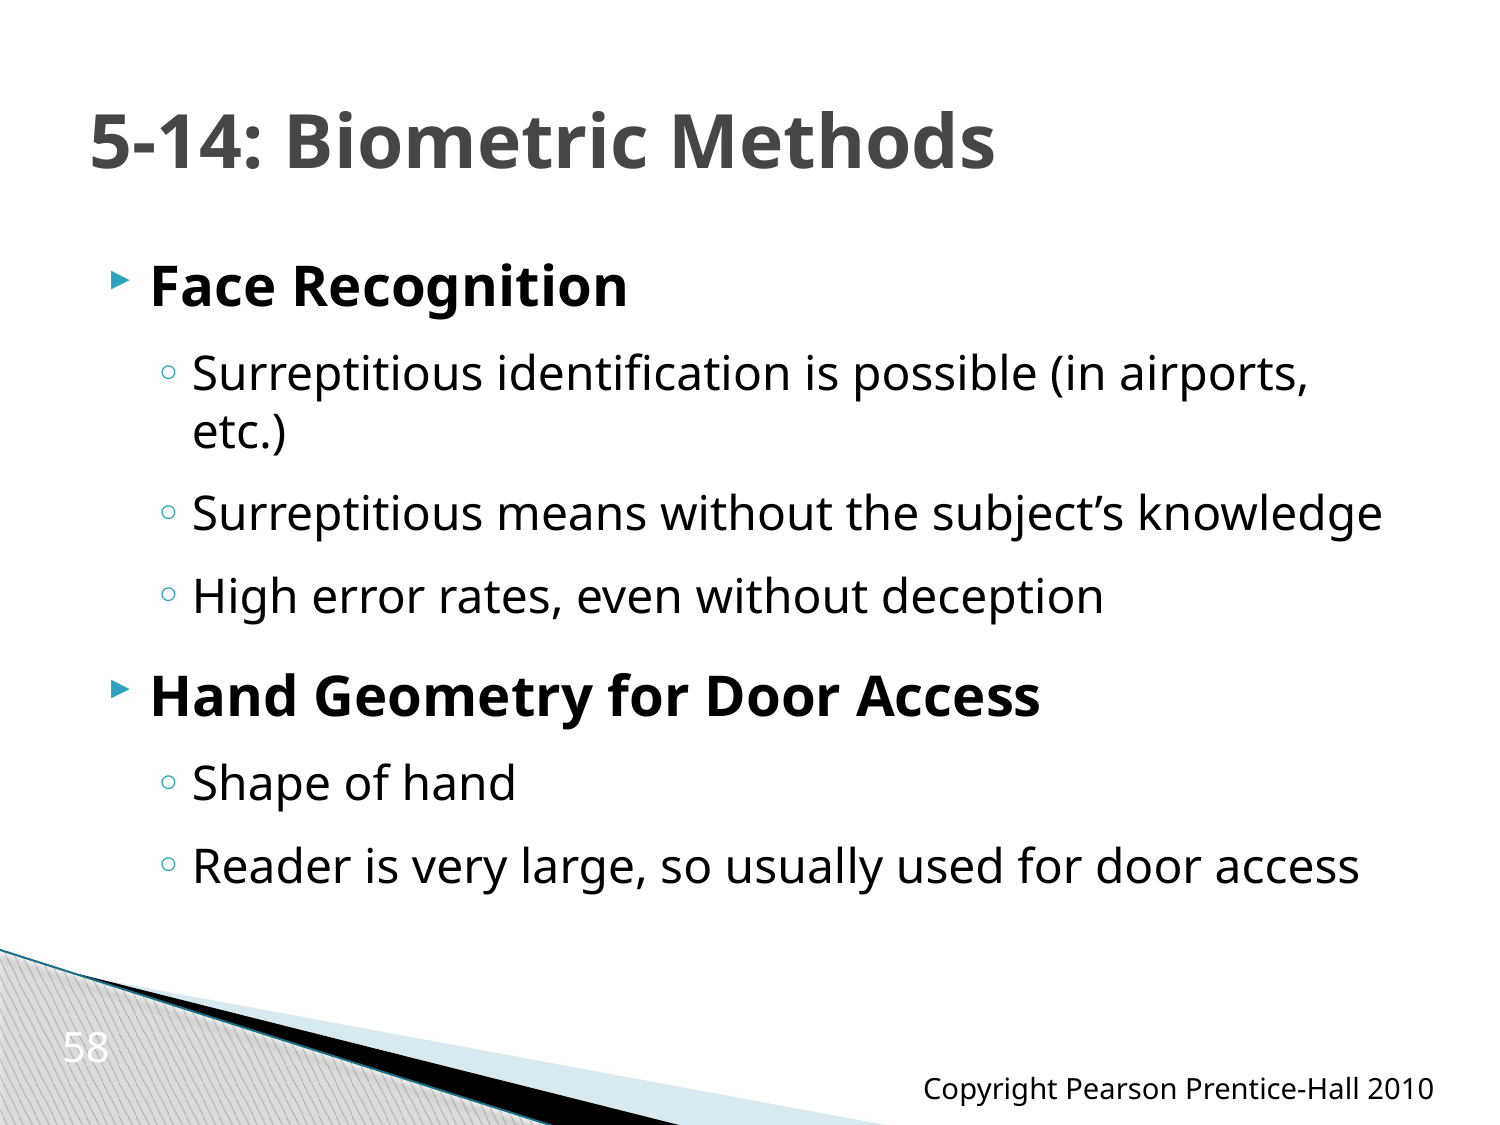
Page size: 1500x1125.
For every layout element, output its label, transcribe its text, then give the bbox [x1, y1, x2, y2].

slide_number 58 [0, 1025, 125, 1085]
list Face Recognition Surreptitious identification is possible (in airports, etc.) Surreptitious means without the subject’s knowledge High error rates, even without deception Hand Geometry for Door Access Shape of hand Reader is very large, so usually used for door access [74, 242, 1426, 986]
footer Copyright Pearson Prentice-Hall 2010 [737, 1052, 1450, 1113]
title 5-14: Biometric Methods [75, 45, 1425, 233]
